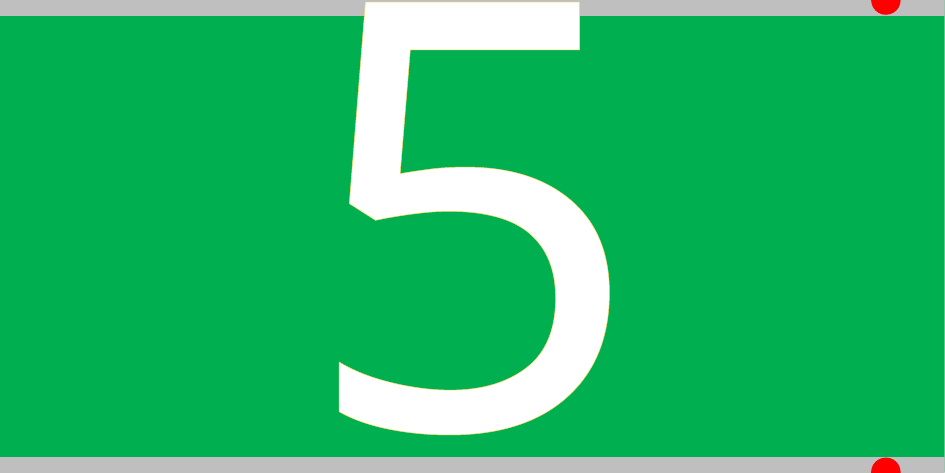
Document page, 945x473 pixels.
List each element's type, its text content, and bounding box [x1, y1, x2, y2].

text_box [870, 0, 902, 16]
text_box 5 [0, 0, 945, 473]
text_box [870, 456, 902, 473]
